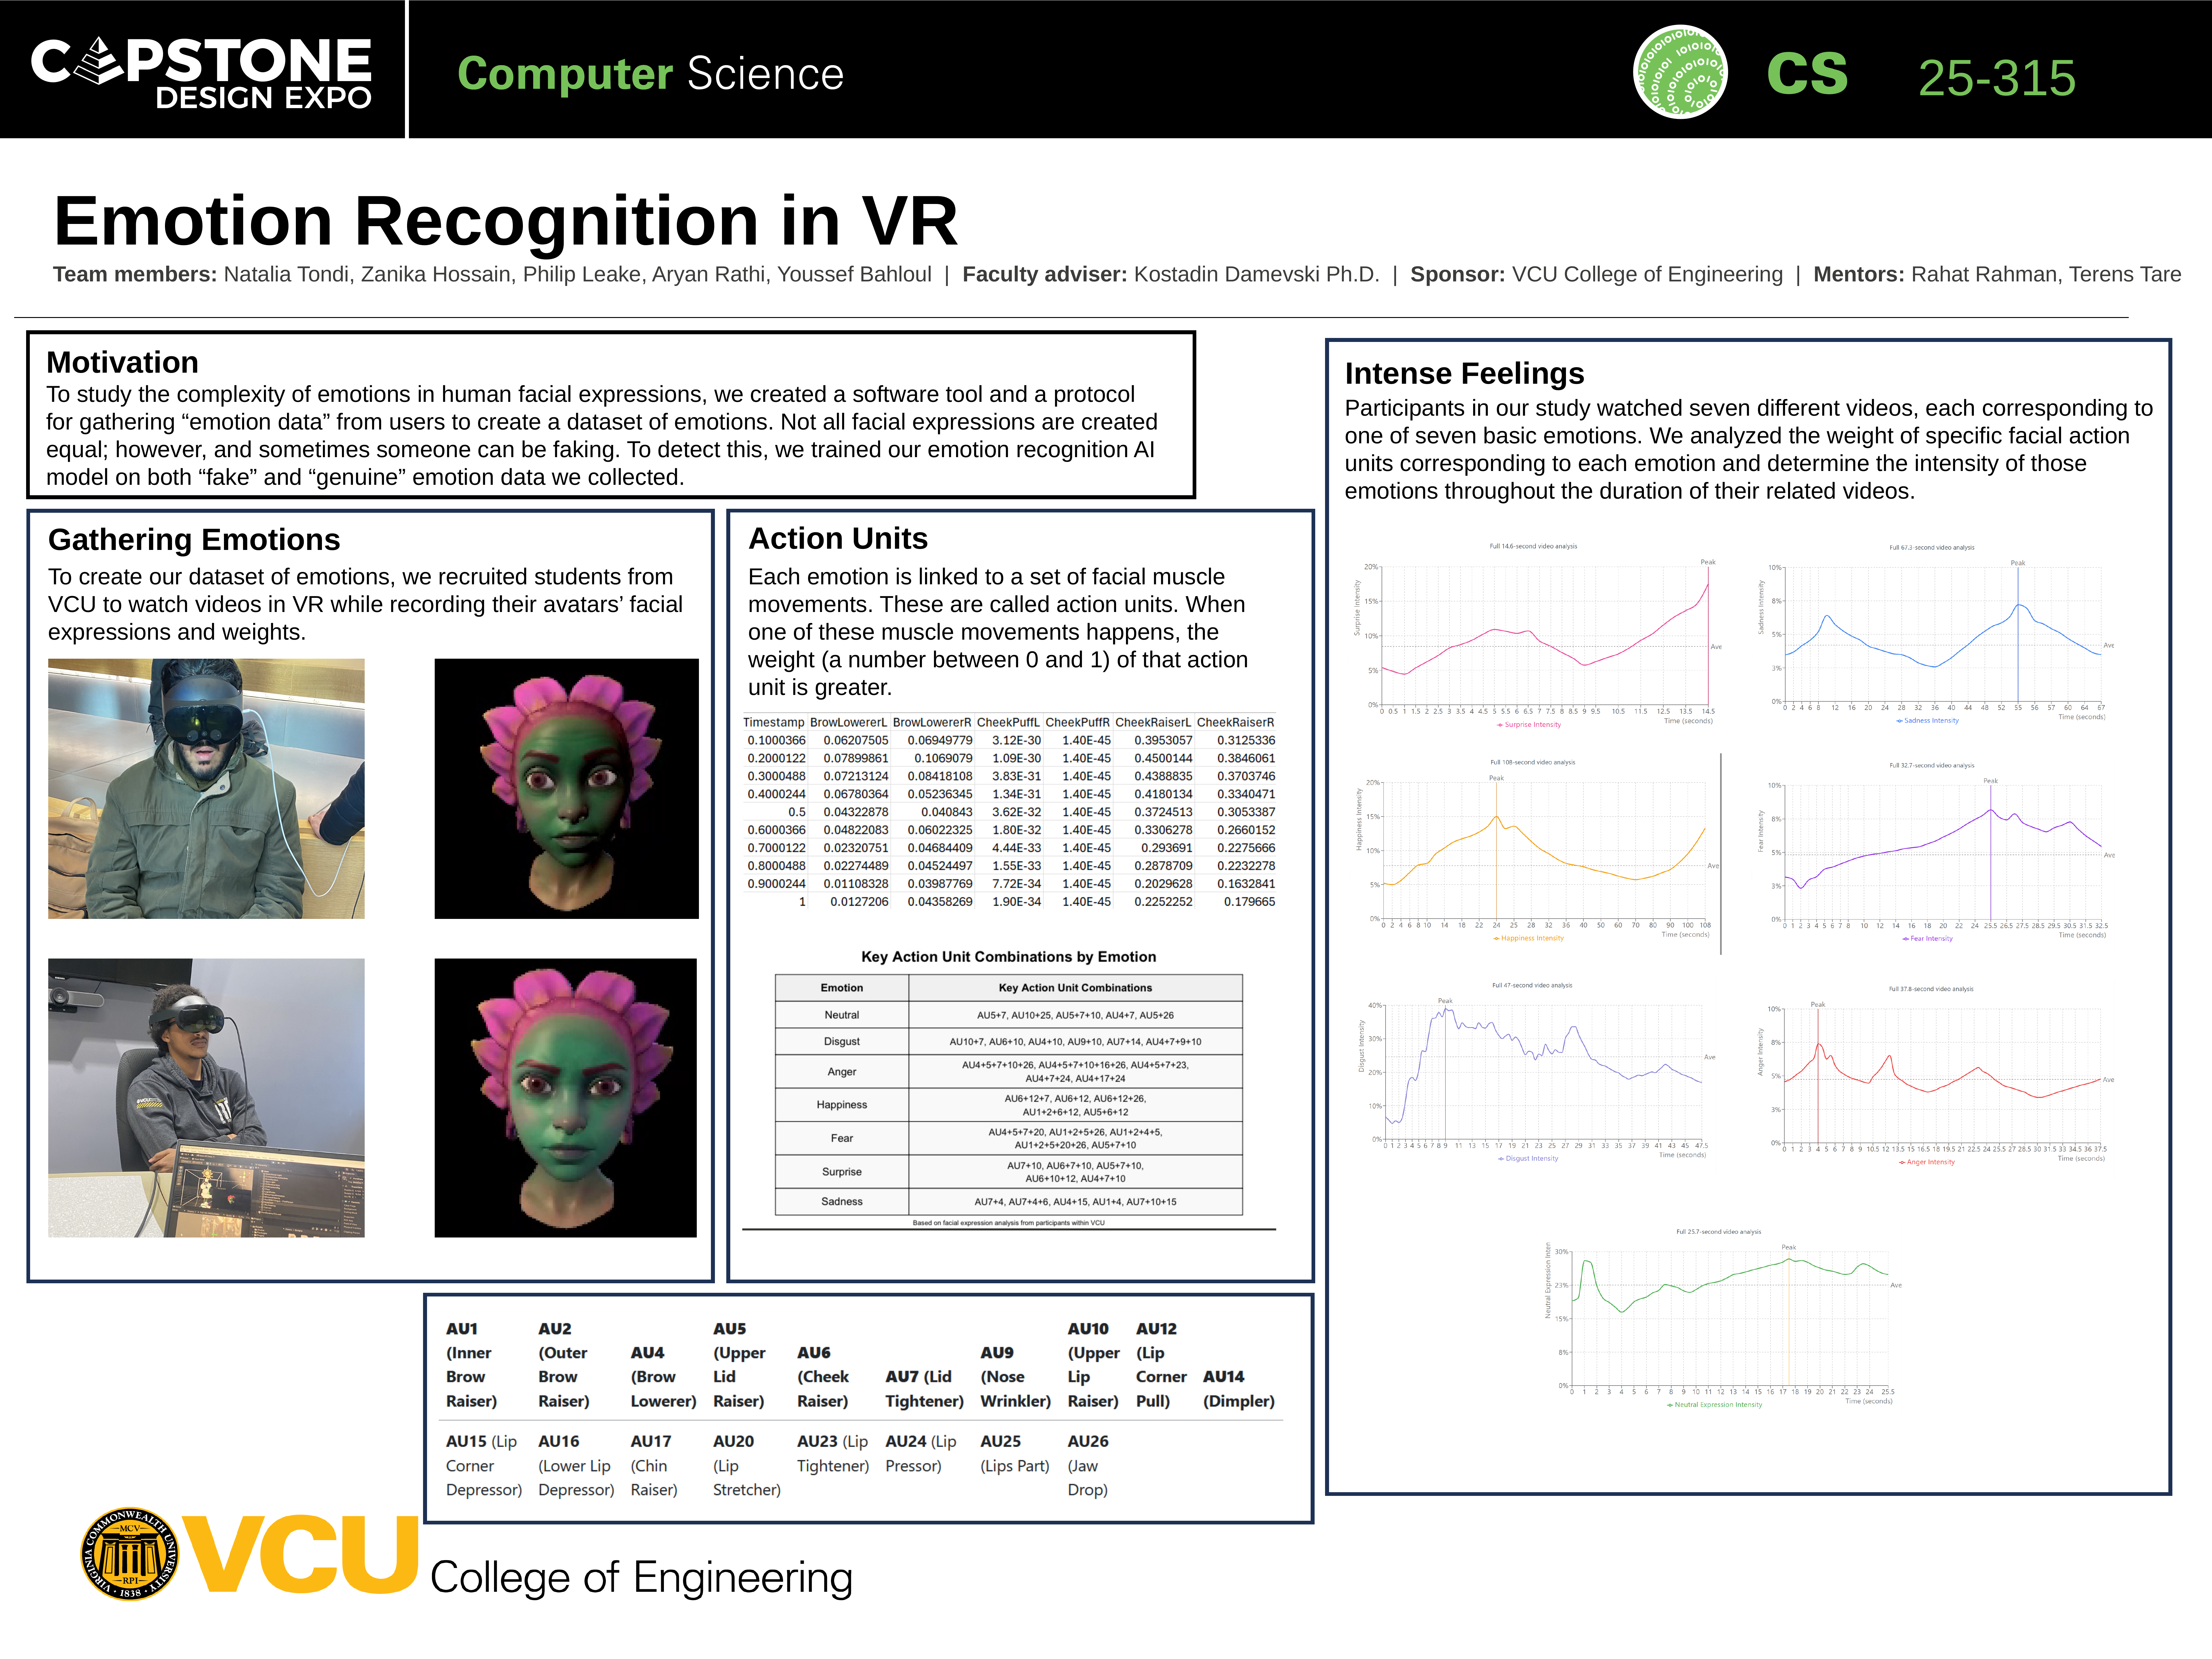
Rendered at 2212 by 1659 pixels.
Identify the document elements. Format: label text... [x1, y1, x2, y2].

picture [1350, 753, 1722, 955]
picture [439, 1308, 1289, 1503]
picture [435, 659, 699, 919]
text_box 25-315 [1913, 42, 2164, 108]
picture [1541, 1220, 1902, 1418]
text_box [425, 1294, 1313, 1523]
text_box [1327, 340, 2171, 1494]
picture [743, 712, 1276, 909]
text_box [28, 511, 713, 1282]
text_box Emotion Recognition in VR Team members: Natalia Tondi, Zanika Hossain, Philip Leake, Aryan Rathi, Youssef Bahloul | Faculty adviser: Kostadin Damevski Ph.D. | Sponsor: VCU College of Engineering | Mentors: Rahat Rahman, Terens Tare [48, 172, 2212, 289]
picture [1347, 536, 1722, 734]
picture [1353, 977, 1716, 1173]
picture [48, 659, 365, 919]
picture [435, 959, 697, 1237]
text_box [728, 510, 1314, 1282]
picture [1752, 536, 2114, 734]
text_box To create our dataset of emotions, we recruited students from VCU to watch videos in VR while recording their avatars’ facial expressions and weights. [43, 559, 704, 647]
text_box [28, 332, 1195, 498]
text_box Intense Feelings [1341, 351, 2164, 392]
picture [742, 943, 1276, 1230]
picture [0, 0, 2212, 138]
picture [1752, 979, 2115, 1180]
picture [48, 959, 365, 1237]
picture [1751, 753, 2115, 958]
picture [80, 1507, 851, 1601]
